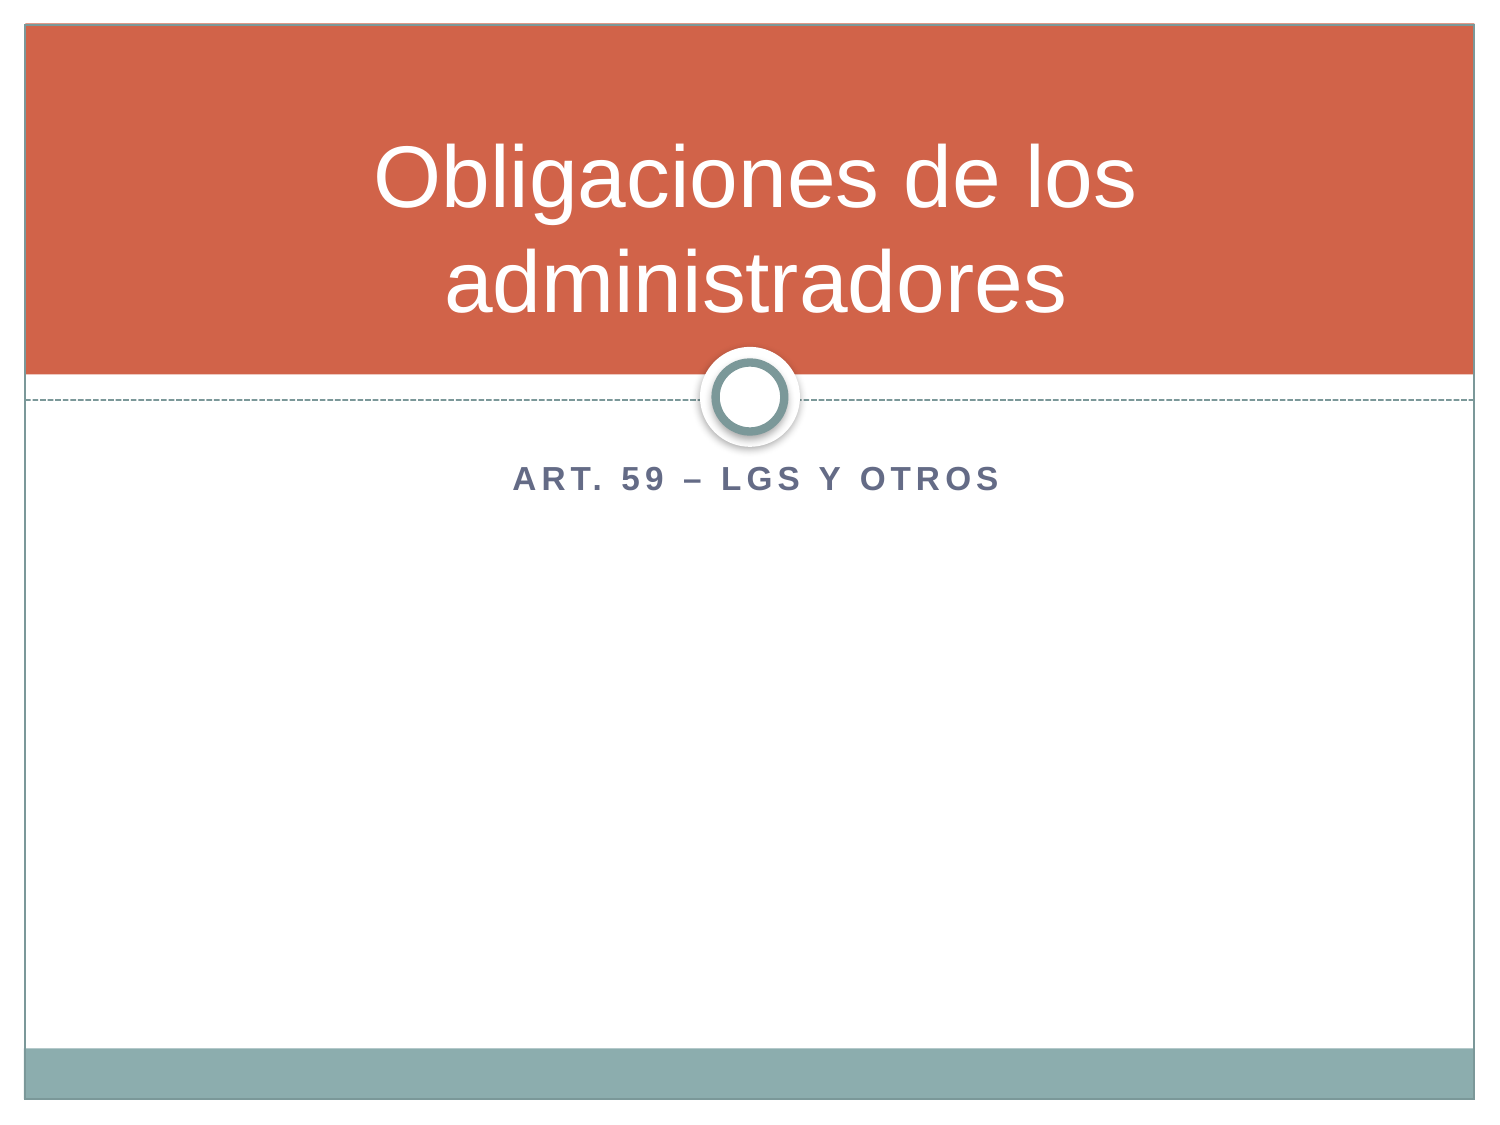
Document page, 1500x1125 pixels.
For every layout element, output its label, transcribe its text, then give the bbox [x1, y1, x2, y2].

title Obligaciones de los administradores [118, 87, 1394, 338]
list ART. 59 – LGS y otros [224, 449, 1288, 725]
